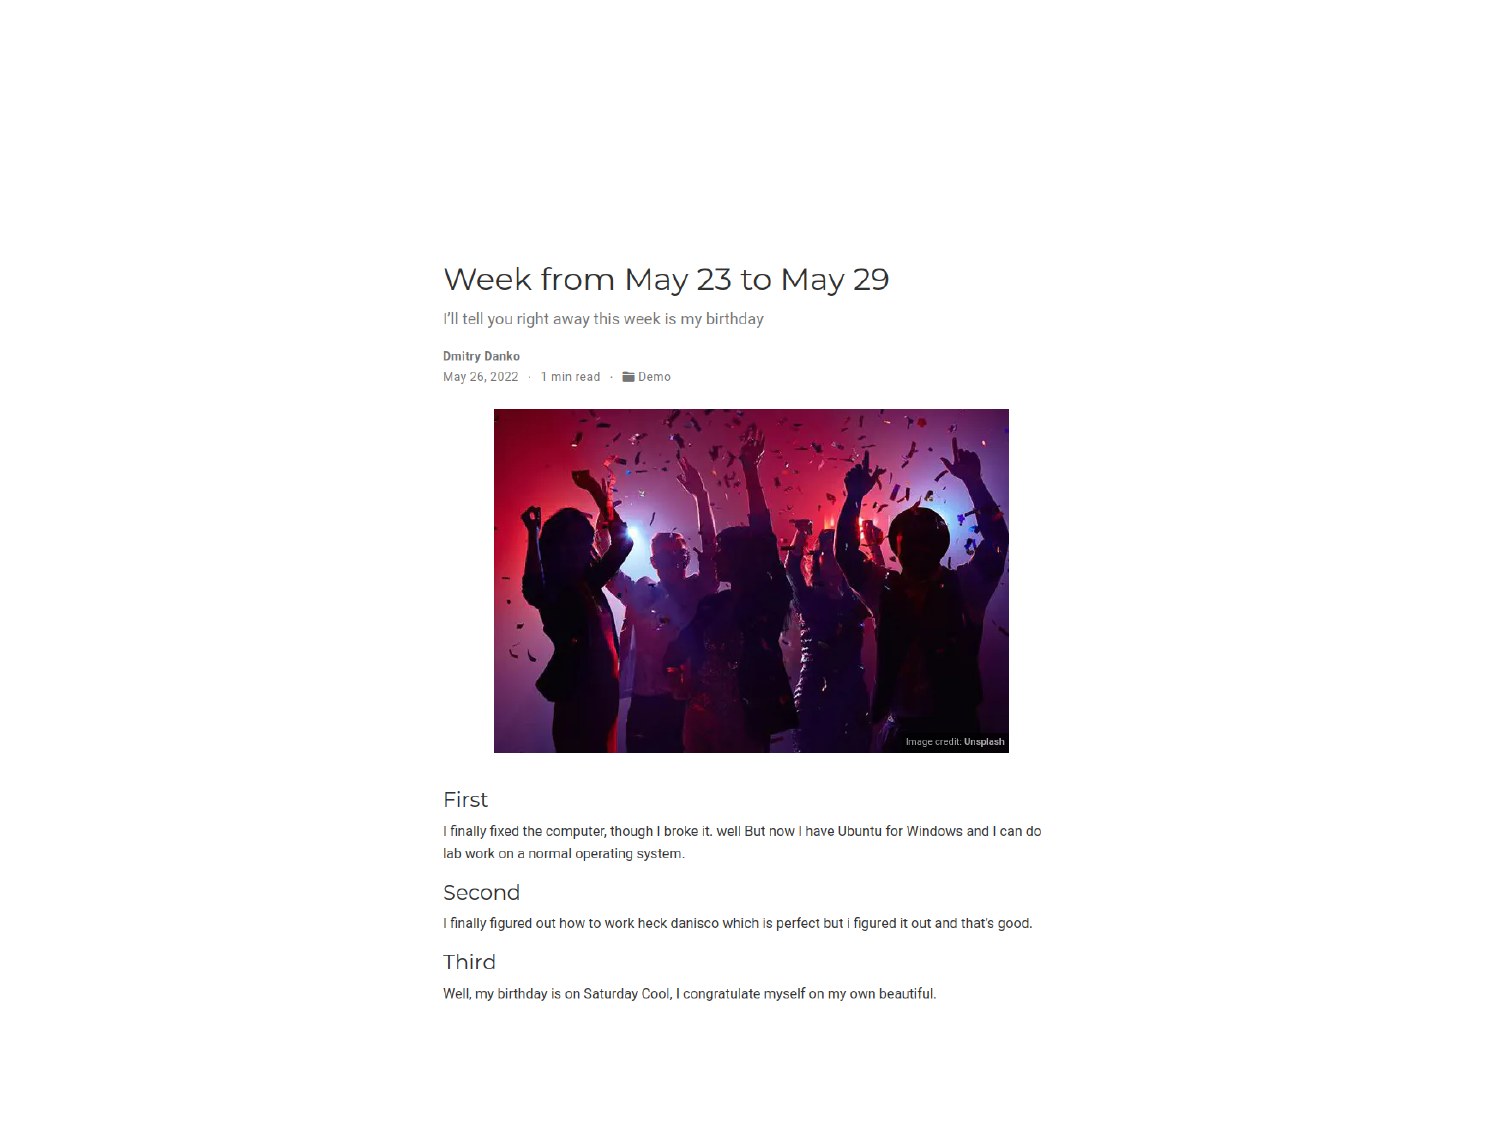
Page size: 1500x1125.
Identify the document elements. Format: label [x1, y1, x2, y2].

picture [426, 262, 1072, 1005]
